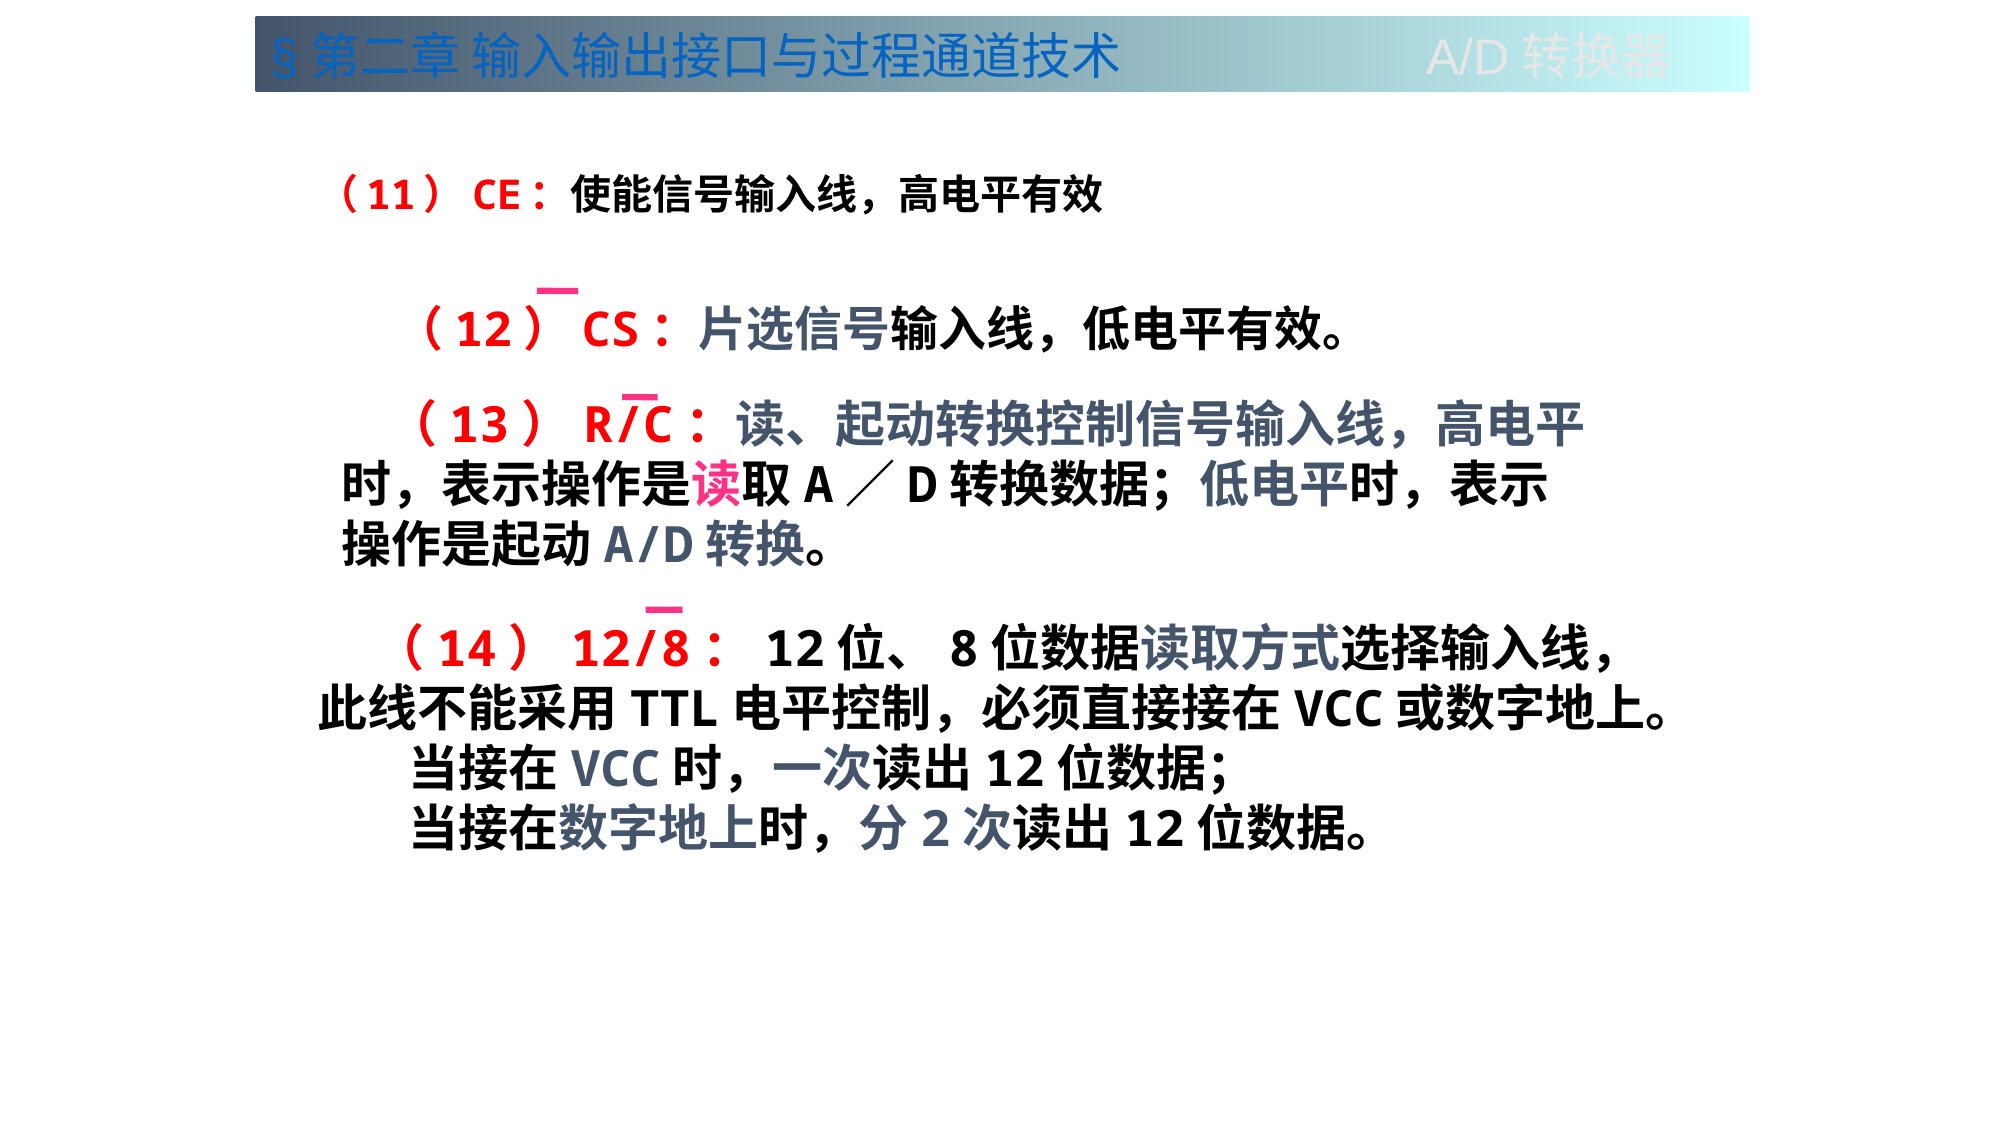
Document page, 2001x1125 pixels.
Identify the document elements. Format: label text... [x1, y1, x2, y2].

text_box §第二章 输入输出接口与过程通道技术 A/D转换器 [255, 16, 1750, 92]
list （12）CS：片选信号输入线，低电平有效。 [291, 290, 1497, 367]
title （11）CE：使能信号输入线，高电平有效 [220, 148, 1437, 231]
text_box （13）R/C：读、起动转换控制信号输入线，高电平时，表示操作是读取A／D转换数据；低电平时，表示操作是起动A/D转换。 [326, 385, 1608, 581]
text_box （14）12/8：12位、8位数据读取方式选择输入线，此线不能采用TTL电平控制，必须直接接在VCC或数字地上。 当接在VCC时，一次读出12位数据； 当接在数字地上时，分2次读出12位数据。 [303, 609, 1672, 865]
